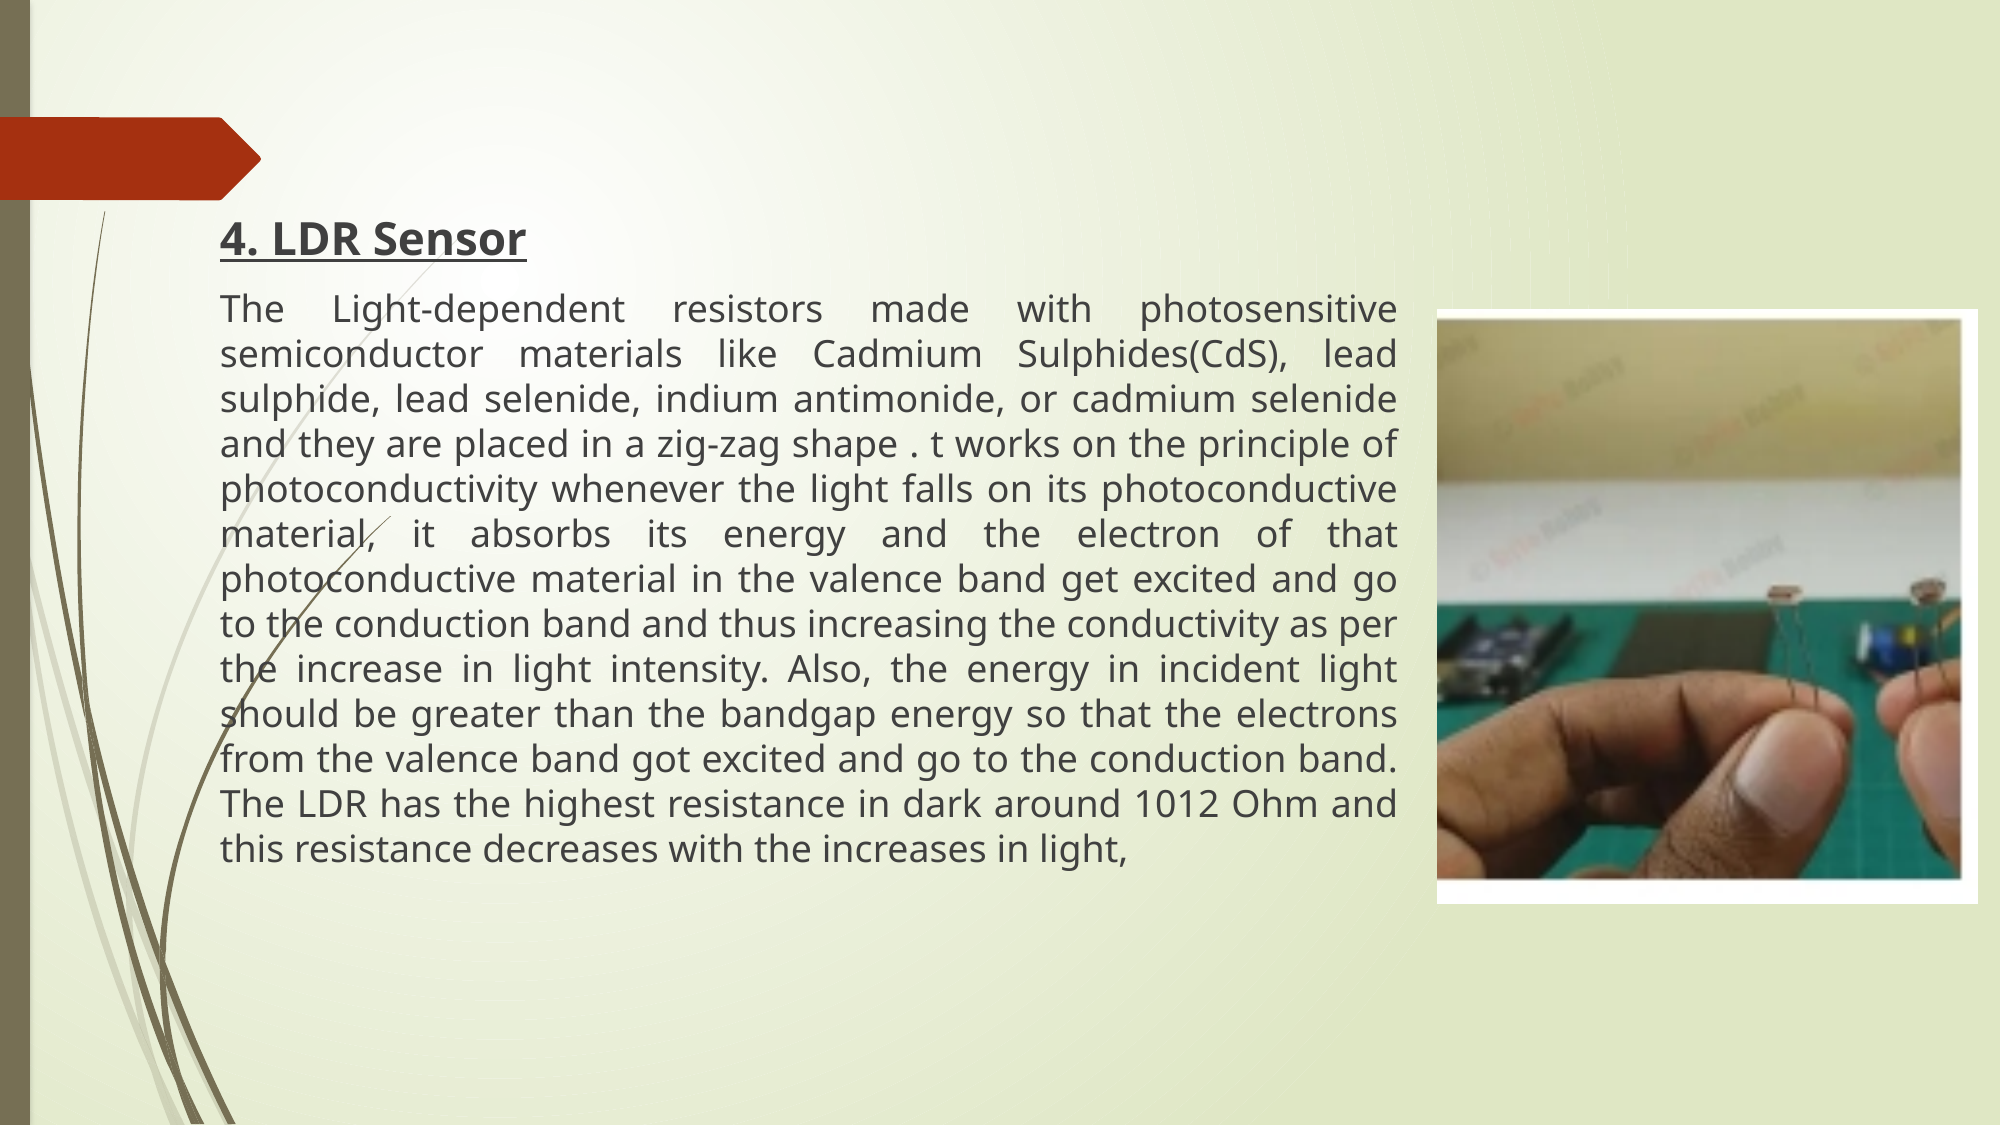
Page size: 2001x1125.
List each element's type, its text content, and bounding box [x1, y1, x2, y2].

picture [1437, 308, 1978, 904]
list 4. LDR Sensor The Light-dependent resistors made with photosensitive semiconductor materials like Cadmium Sulphides(CdS), lead sulphide, lead selenide, indium antimonide, or cadmium selenide and they are placed in a zig-zag shape . t works on the principle of photoconductivity whenever the light falls on its photoconductive material, it absorbs its energy and the electron of that photoconductive material in the valence band get excited and go to the conduction band and thus increasing the conductivity as per the increase in light intensity. Also, the energy in incident light should be greater than the bandgap energy so that the electrons from the valence band got excited and go to the conduction band. The LDR has the highest resistance in dark around 1012 Ohm and this resistance decreases with the increases in light, [205, 202, 1415, 1099]
